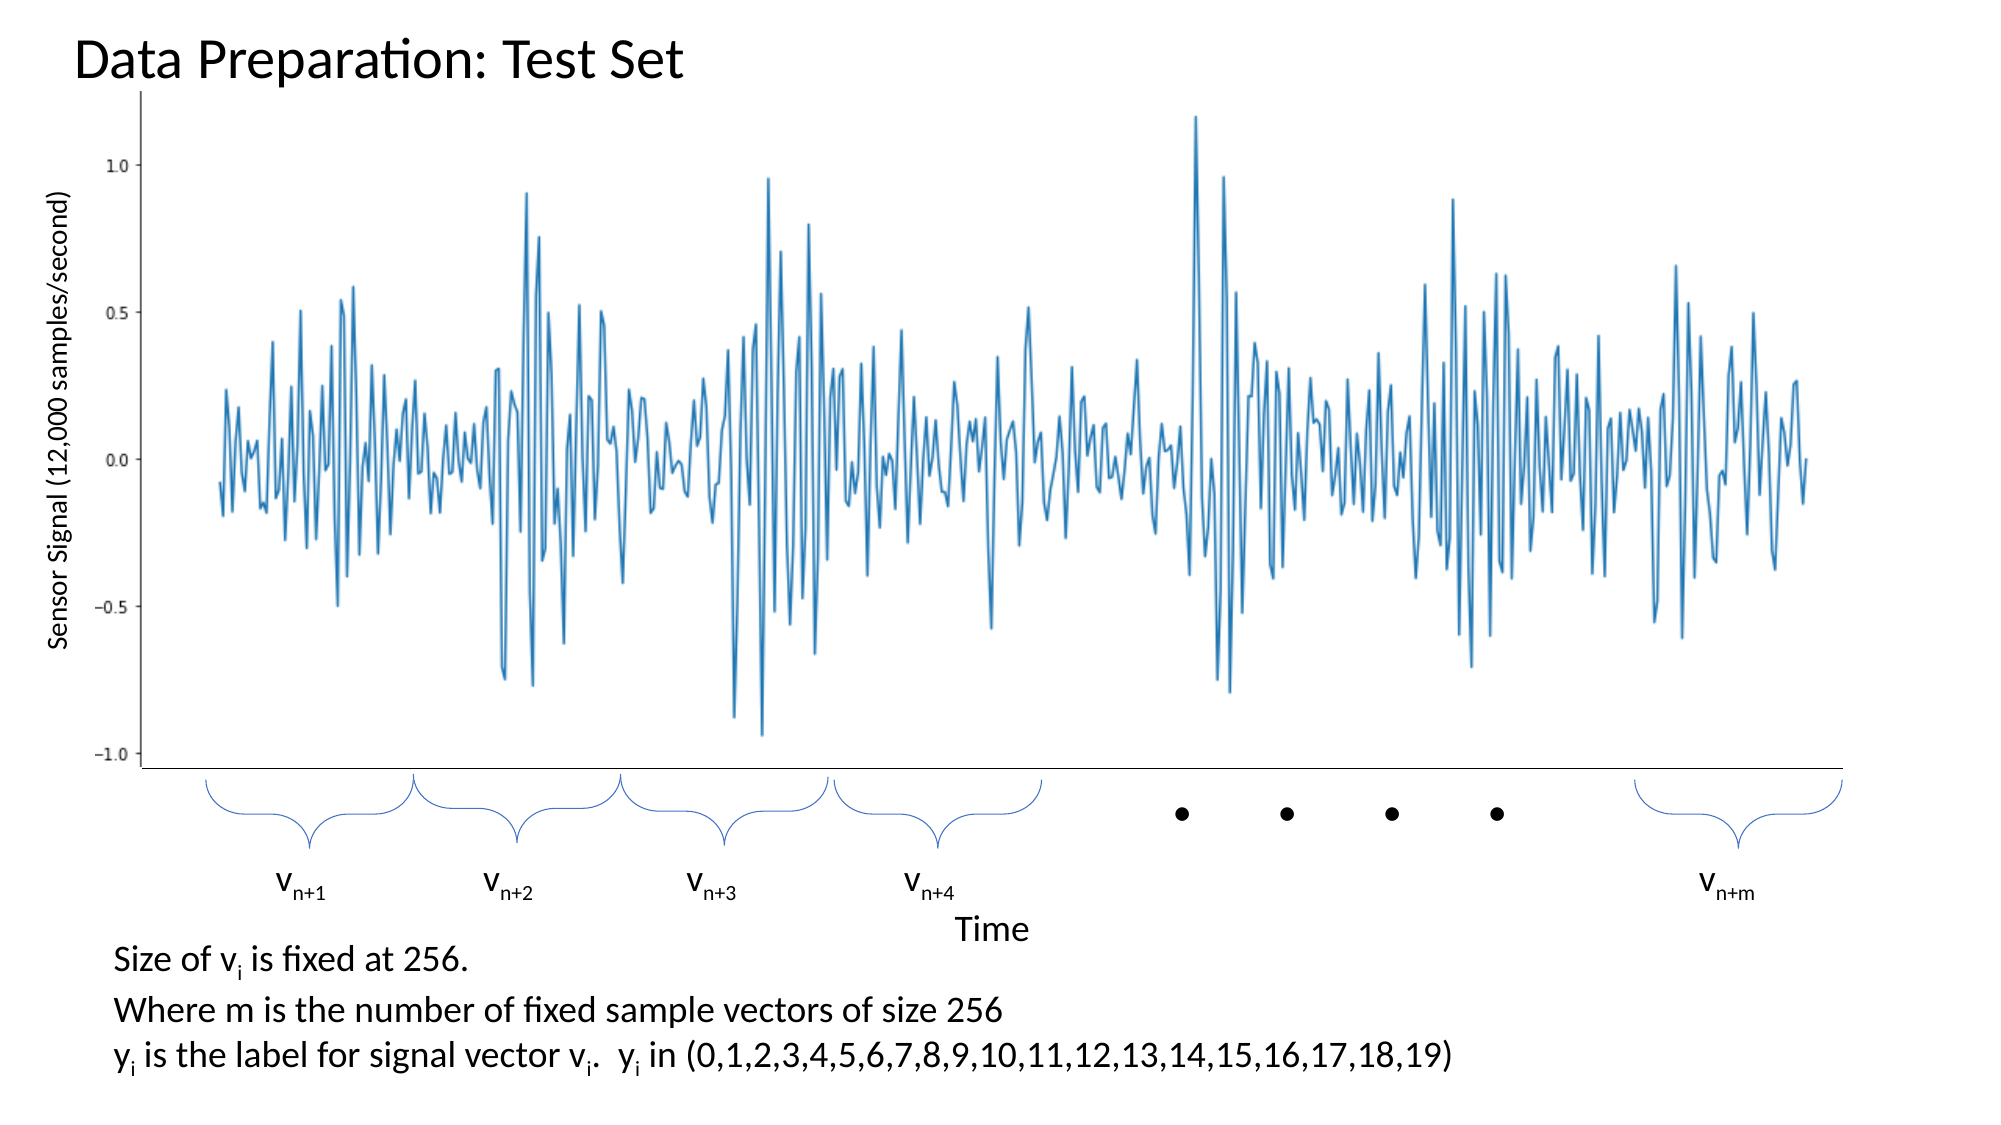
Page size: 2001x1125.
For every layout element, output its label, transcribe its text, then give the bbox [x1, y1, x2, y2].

text_box vn+3 [671, 846, 781, 913]
text_box Sensor Signal (12,000 samples/second) [30, 175, 81, 666]
text_box Data Preparation: Test Set [59, 13, 701, 98]
text_box [833, 779, 1043, 846]
text_box . . . . [1153, 769, 1527, 851]
text_box [205, 779, 414, 846]
text_box [412, 773, 622, 843]
text_box vn+1 [260, 846, 341, 913]
text_box vn+4 [889, 846, 970, 913]
text_box Size of vi is fixed at 256. Where m is the number of fixed sample vectors of size 256 yi is the label for signal vector vi. yi in (0,1,2,3,4,5,6,7,8,9,10,11,12,13,14,15,16,17,18,19) [98, 926, 1717, 1125]
text_box [620, 776, 829, 846]
text_box Time [939, 896, 1046, 957]
text_box [1634, 779, 1843, 846]
text_box vn+2 [468, 846, 549, 913]
text_box vn+m [1684, 846, 1771, 913]
picture [95, 91, 1849, 767]
